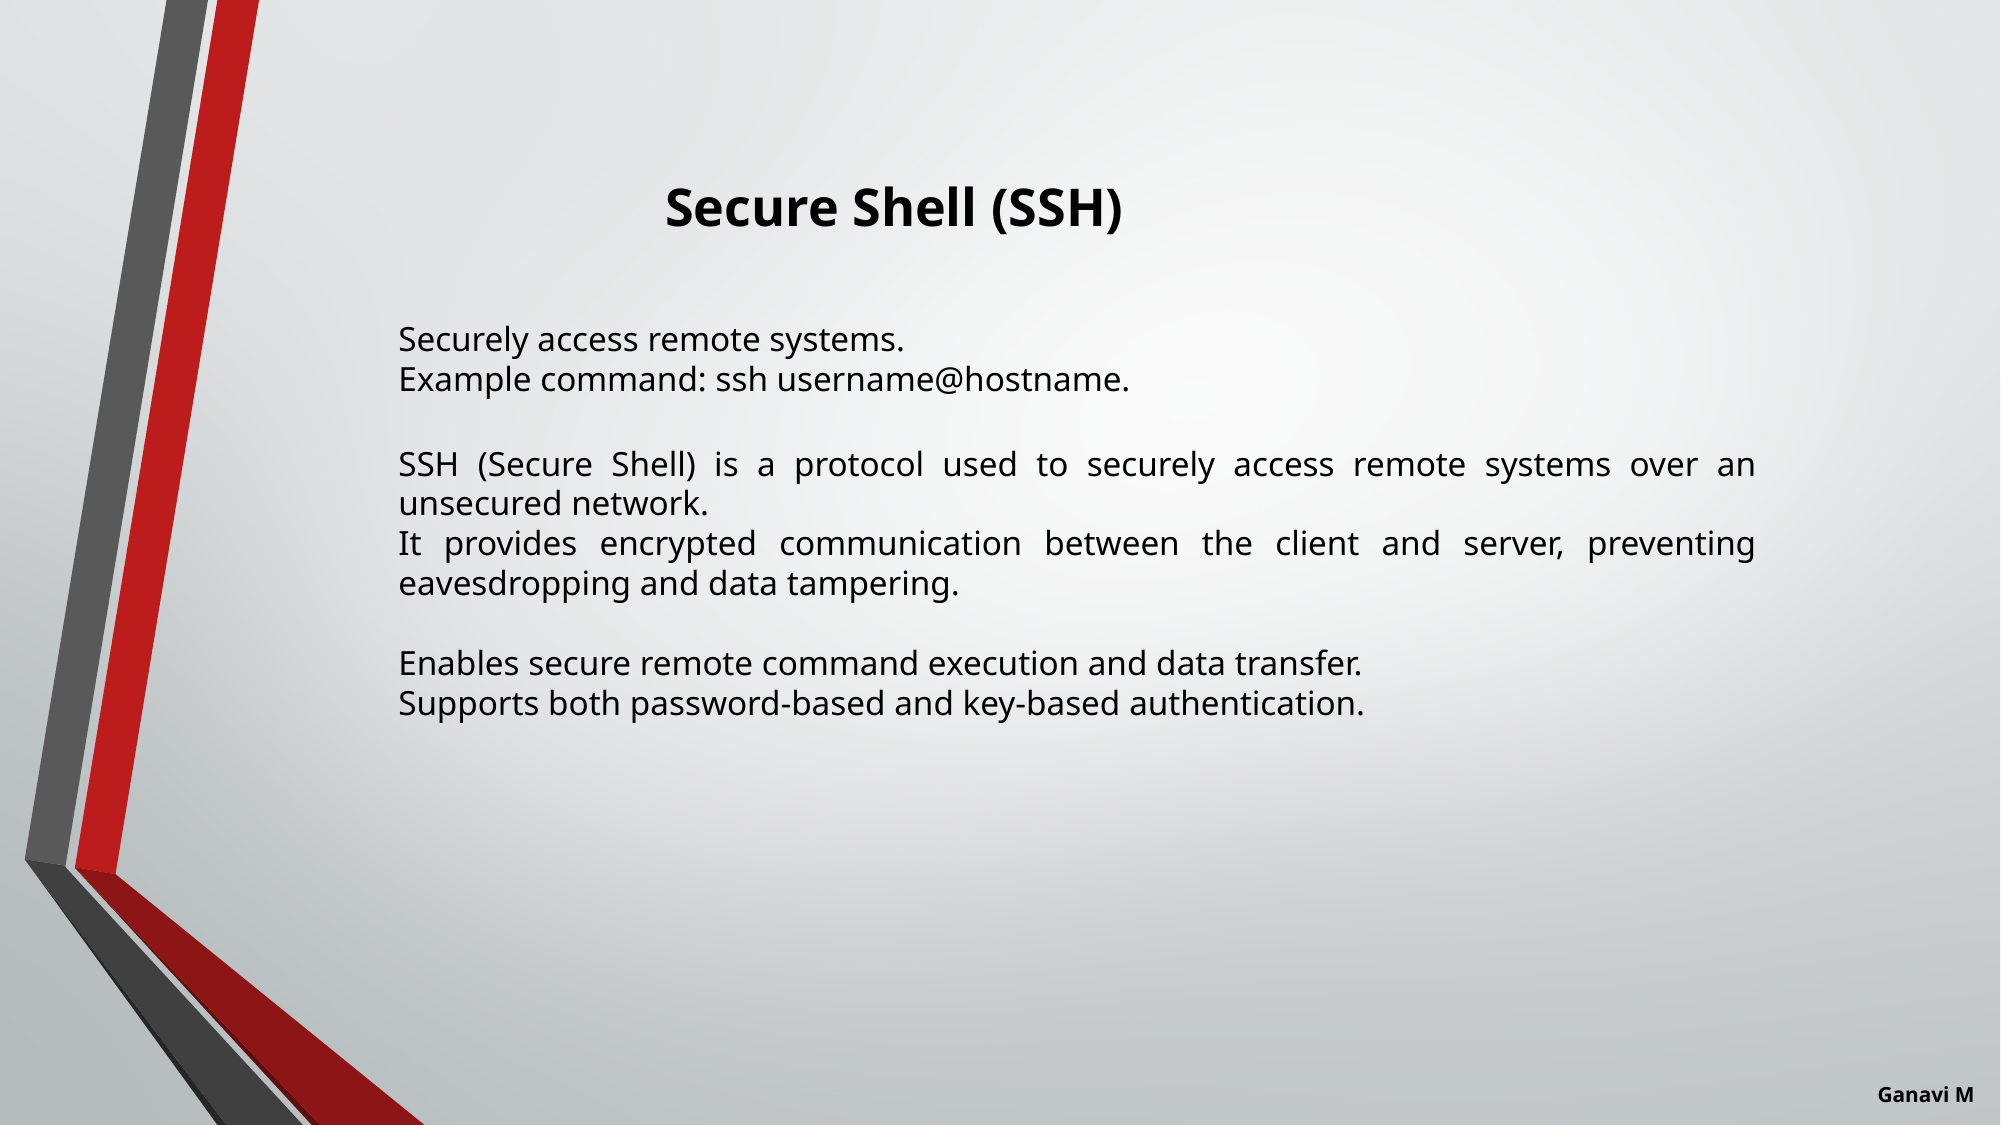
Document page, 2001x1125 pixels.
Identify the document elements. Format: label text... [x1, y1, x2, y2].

text_box Securely access remote systems. Example command: ssh username@hostname. SSH (Secure Shell) is a protocol used to securely access remote systems over an unsecured network. It provides encrypted communication between the client and server, preventing eavesdropping and data tampering. Enables secure remote command execution and data transfer. Supports both password-based and key-based authentication. [383, 310, 1774, 810]
footer Ganavi M [1862, 1064, 2000, 1125]
text_box Secure Shell (SSH) [650, 167, 1944, 245]
